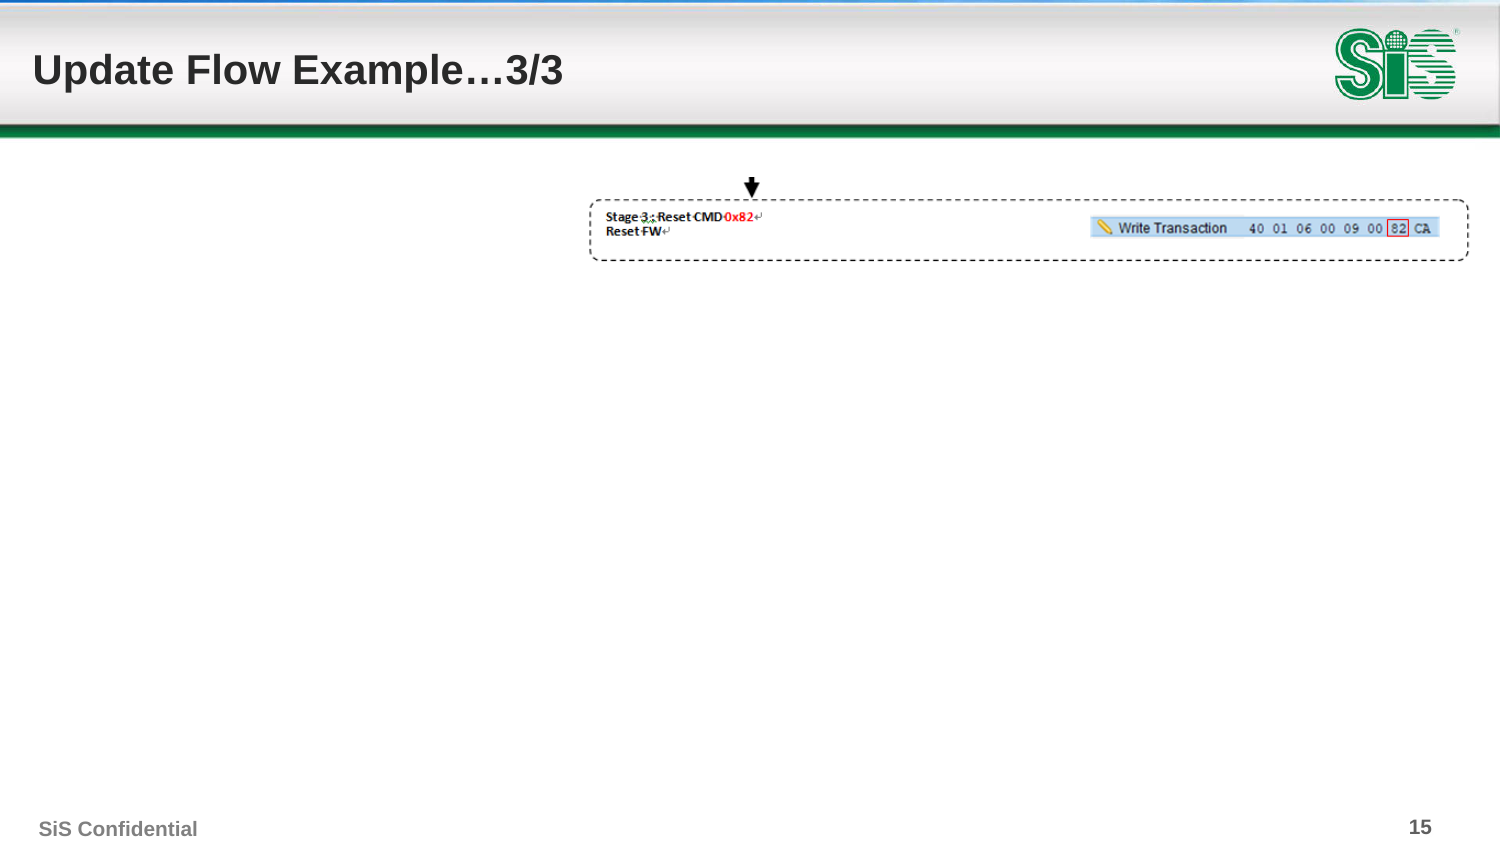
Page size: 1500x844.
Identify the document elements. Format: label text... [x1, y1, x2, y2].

slide_number 15 [1167, 806, 1447, 844]
picture [0, 1, 1500, 844]
title Update Flow Example…3/3 [17, 14, 1199, 121]
